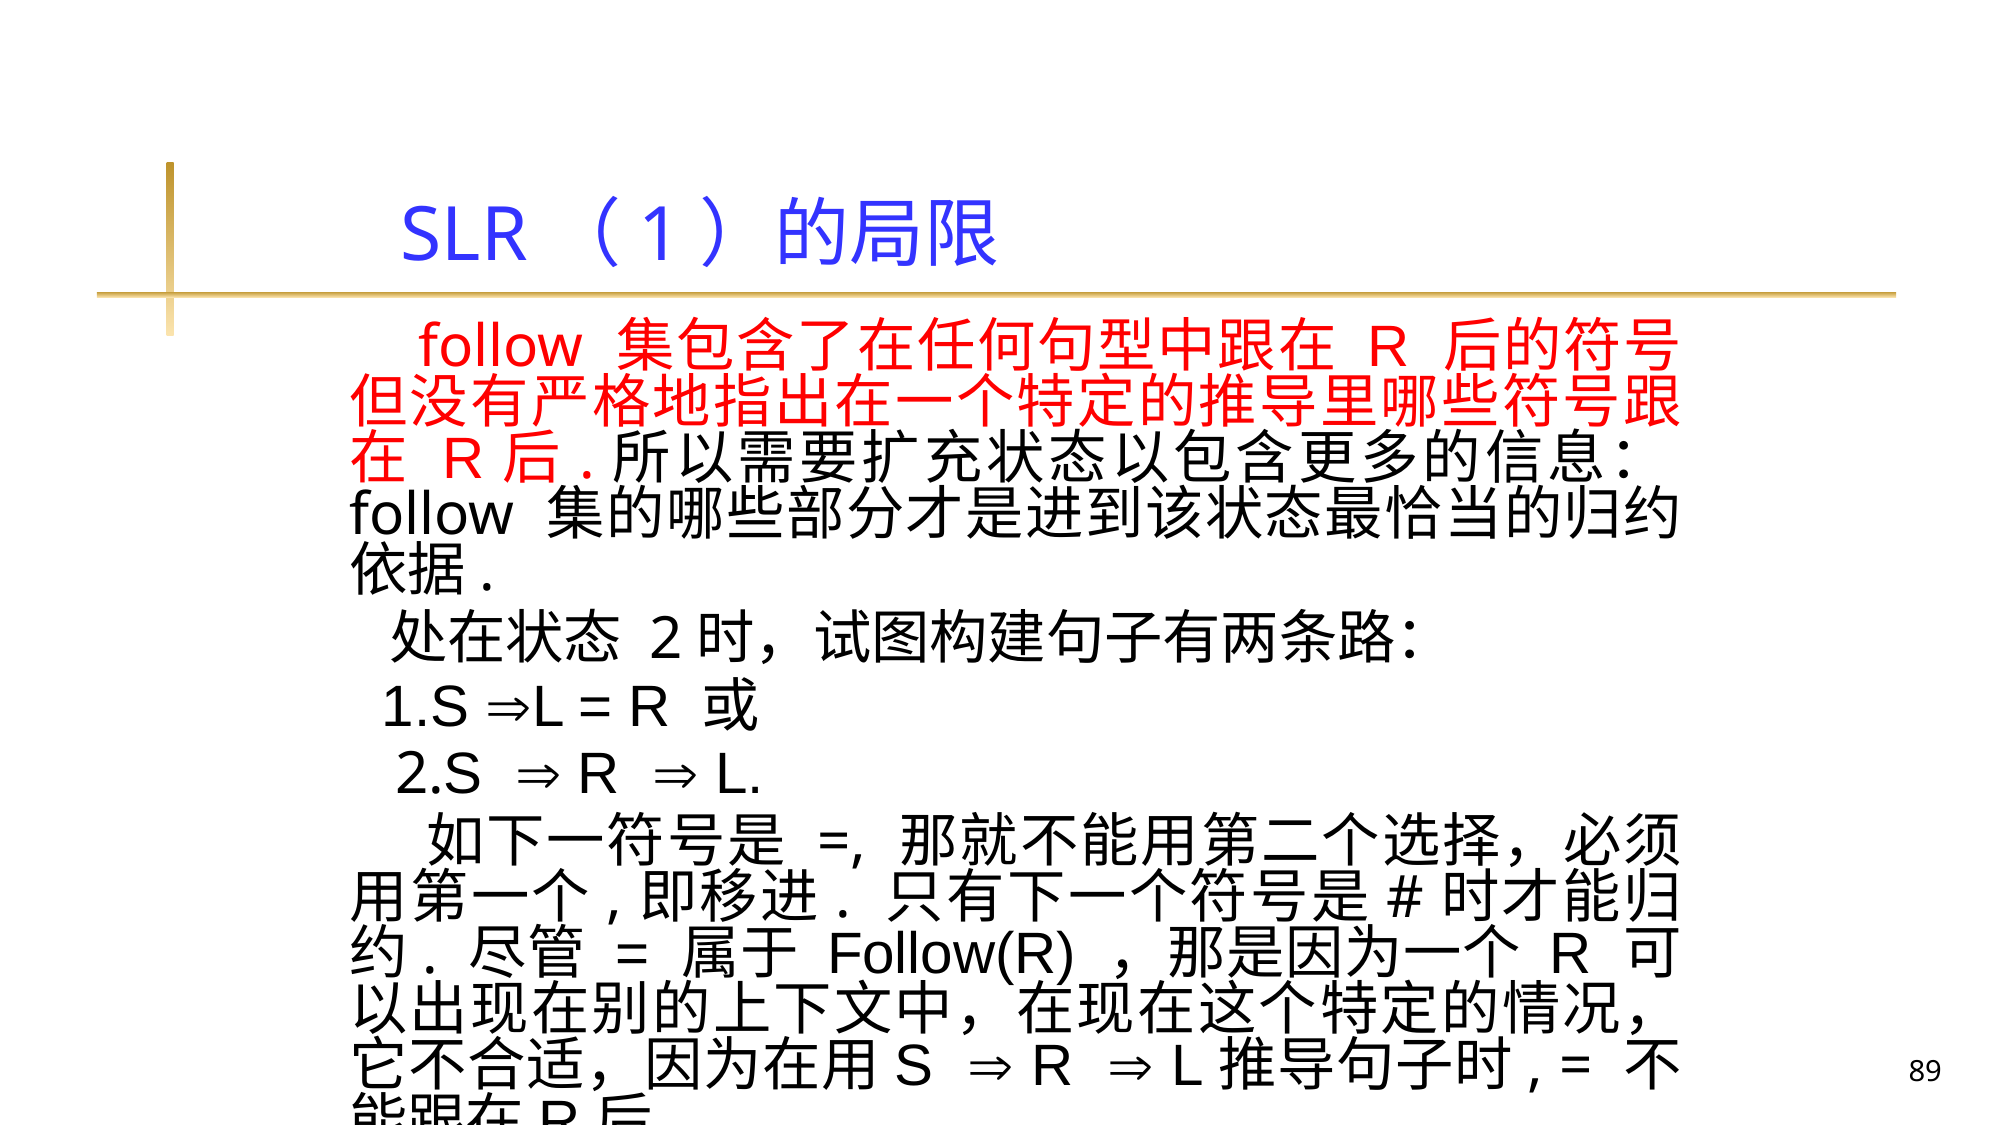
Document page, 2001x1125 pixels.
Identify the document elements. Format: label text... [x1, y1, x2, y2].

list follow 集包含了在任何句型中跟在 R 后的符号但没有严格地指出在一个特定的推导里哪些符号跟在 R后.所以需要扩充状态以包含更多的信息：follow 集的哪些部分才是进到该状态最恰当的归约依据. 处在状态 2时，试图构建句子有两条路： 1.S L = R 或 2.S  R  L. 如下一符号是 =, 那就不能用第二个选择，必须用第一个,即移进. 只有下一个符号是#时才能归约. 尽管 = 属于 Follow(R) ，那是因为一个 R 可以出现在别的上下文中，在现在这个特定的情况，它不合适，因为在用S  R  L推导句子时, = 不能跟在R后. [334, 314, 1698, 1095]
slide_number 89 [1540, 1023, 1958, 1100]
title SLR（1）的局限 [385, 196, 1661, 283]
